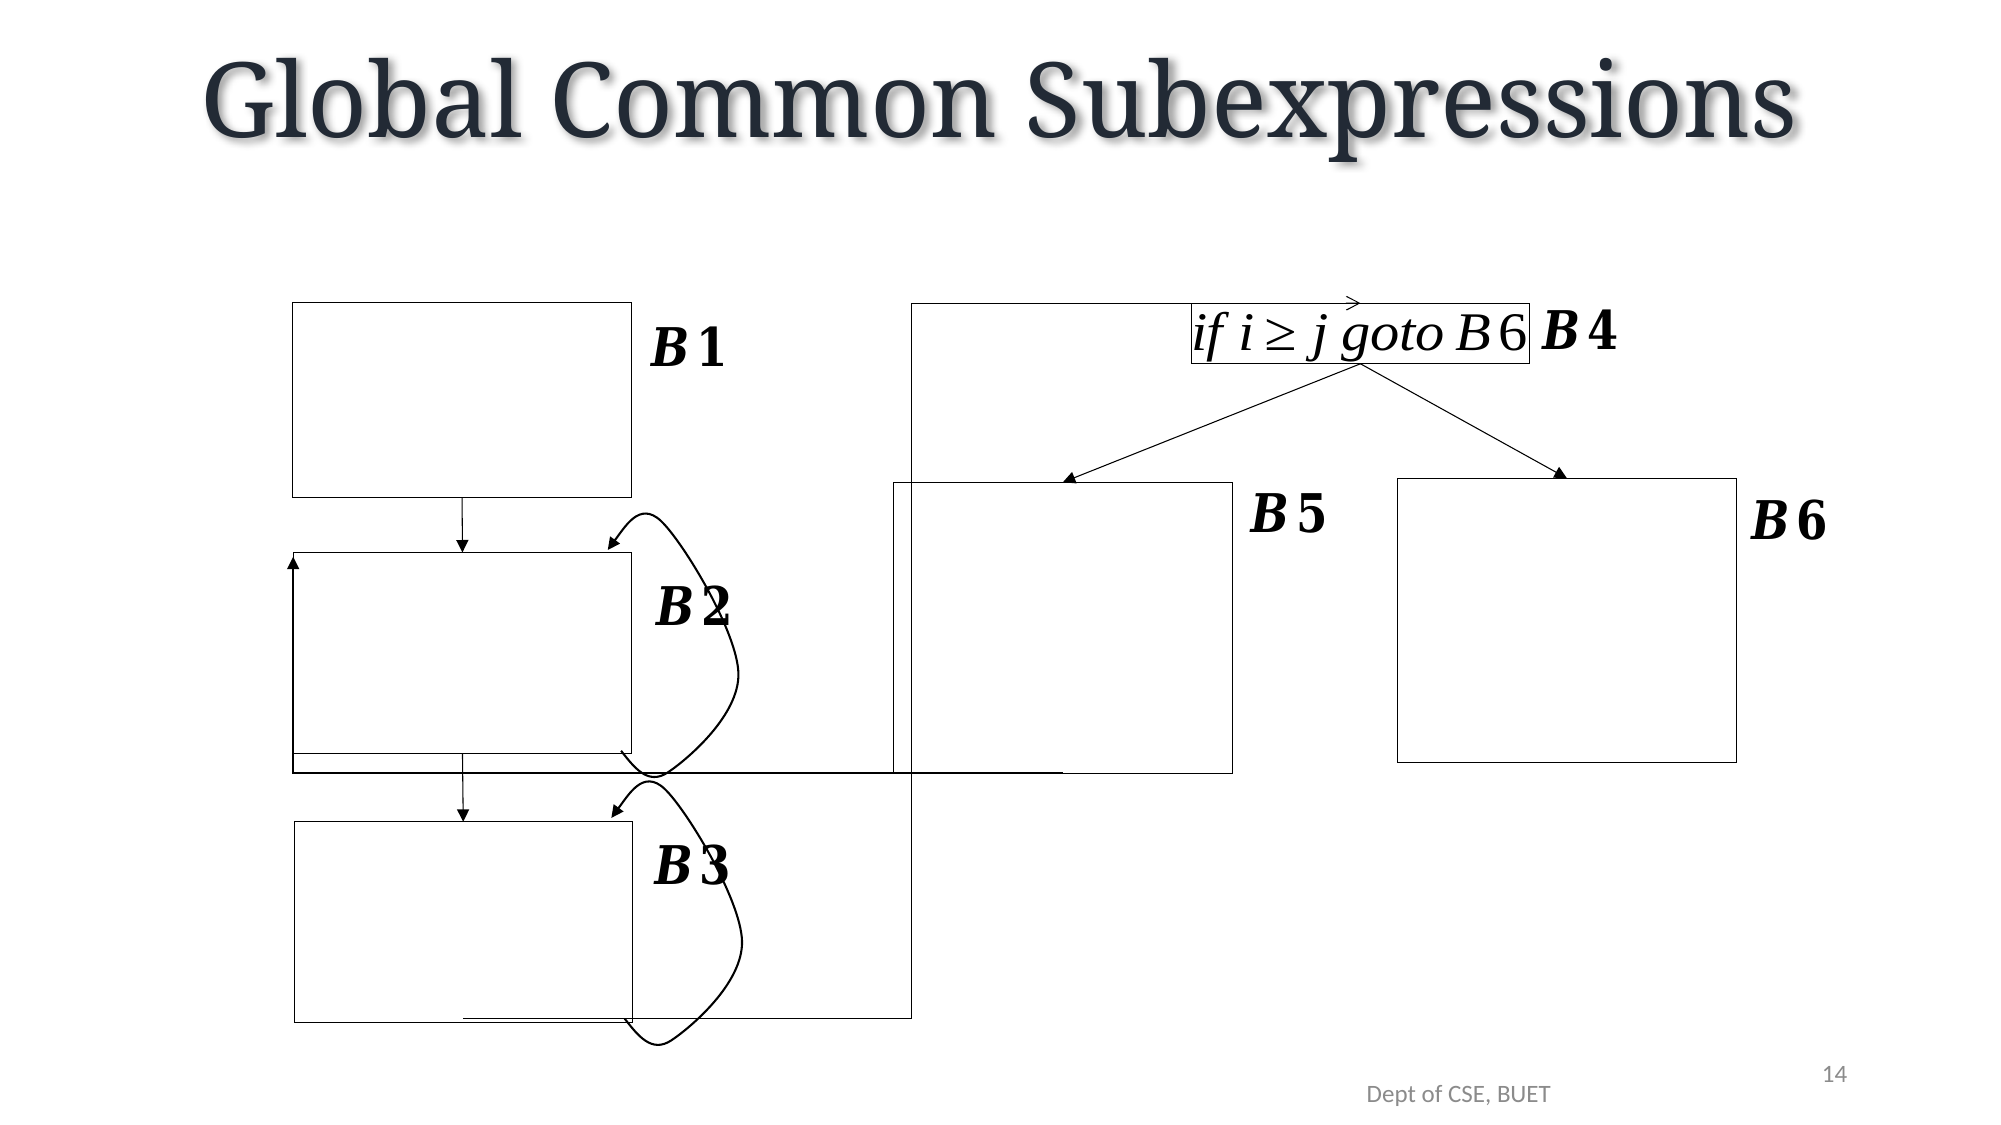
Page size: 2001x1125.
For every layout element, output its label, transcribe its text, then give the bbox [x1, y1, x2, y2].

footer Dept of CSE, BUET [1121, 1062, 1797, 1123]
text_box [554, 212, 1270, 1110]
title Global Common Subexpressions [137, 3, 1863, 205]
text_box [1270, 363, 1361, 483]
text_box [1360, 363, 1567, 479]
slide_number 14 [1412, 1042, 1863, 1103]
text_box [571, 278, 785, 1049]
